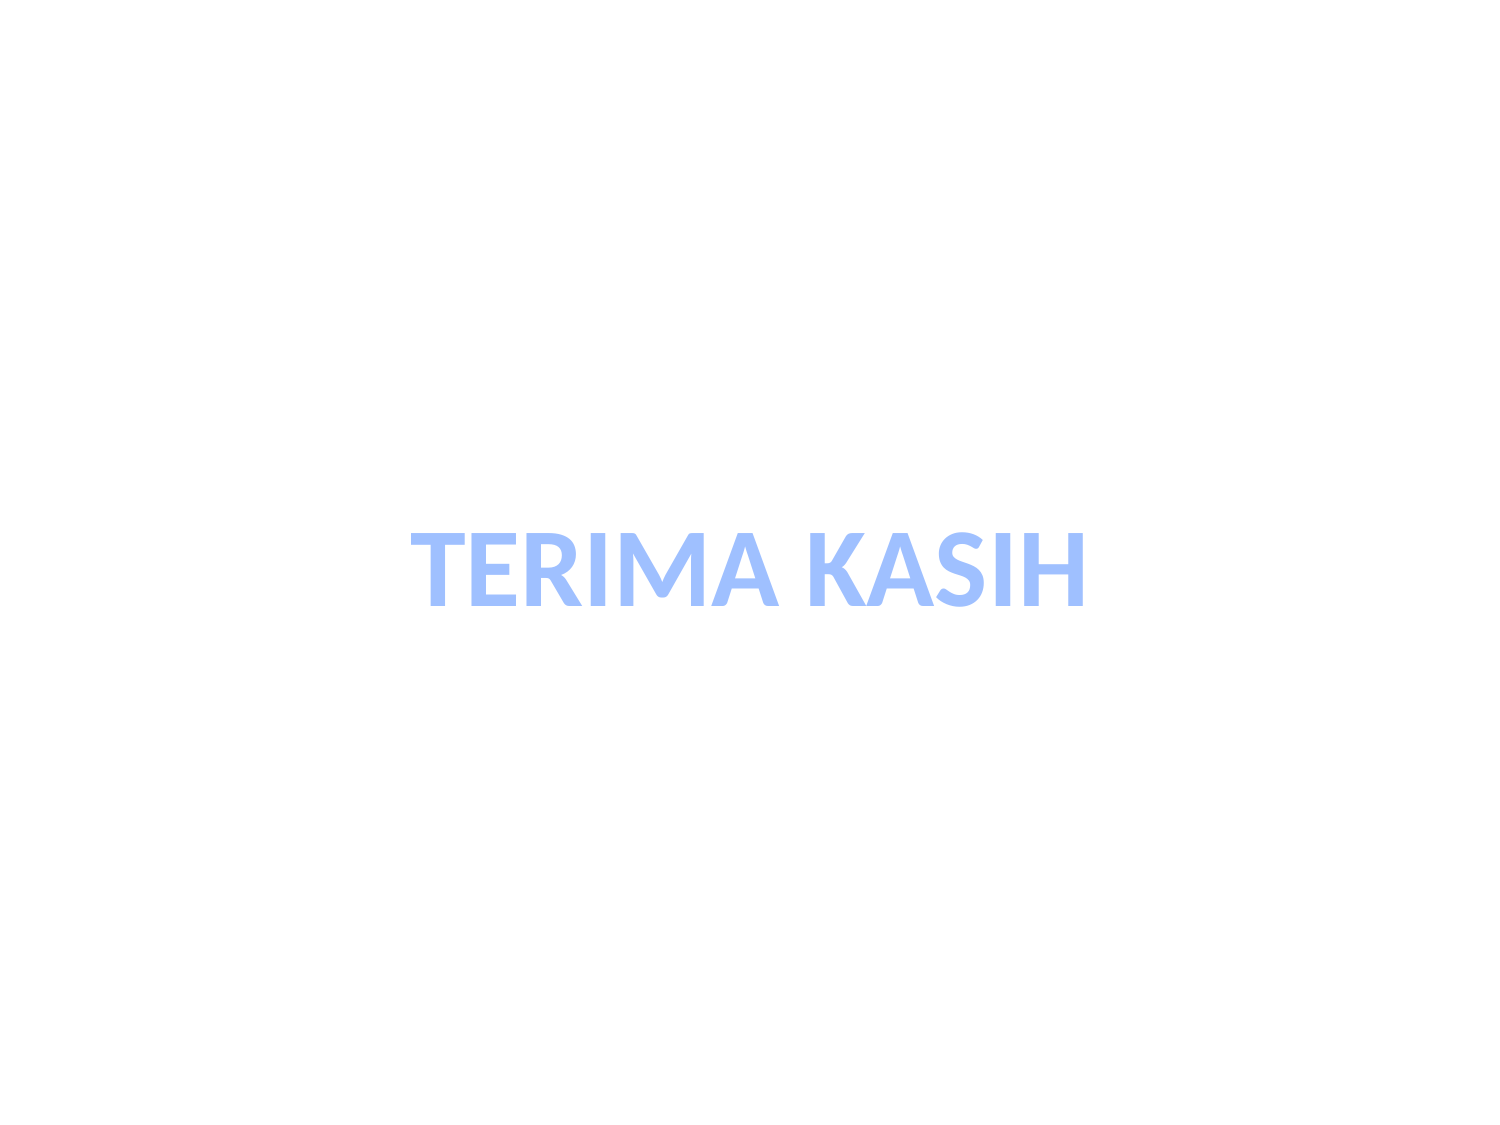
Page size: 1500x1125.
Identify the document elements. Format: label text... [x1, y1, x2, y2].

text_box TERIMA KASIH [394, 486, 1106, 637]
